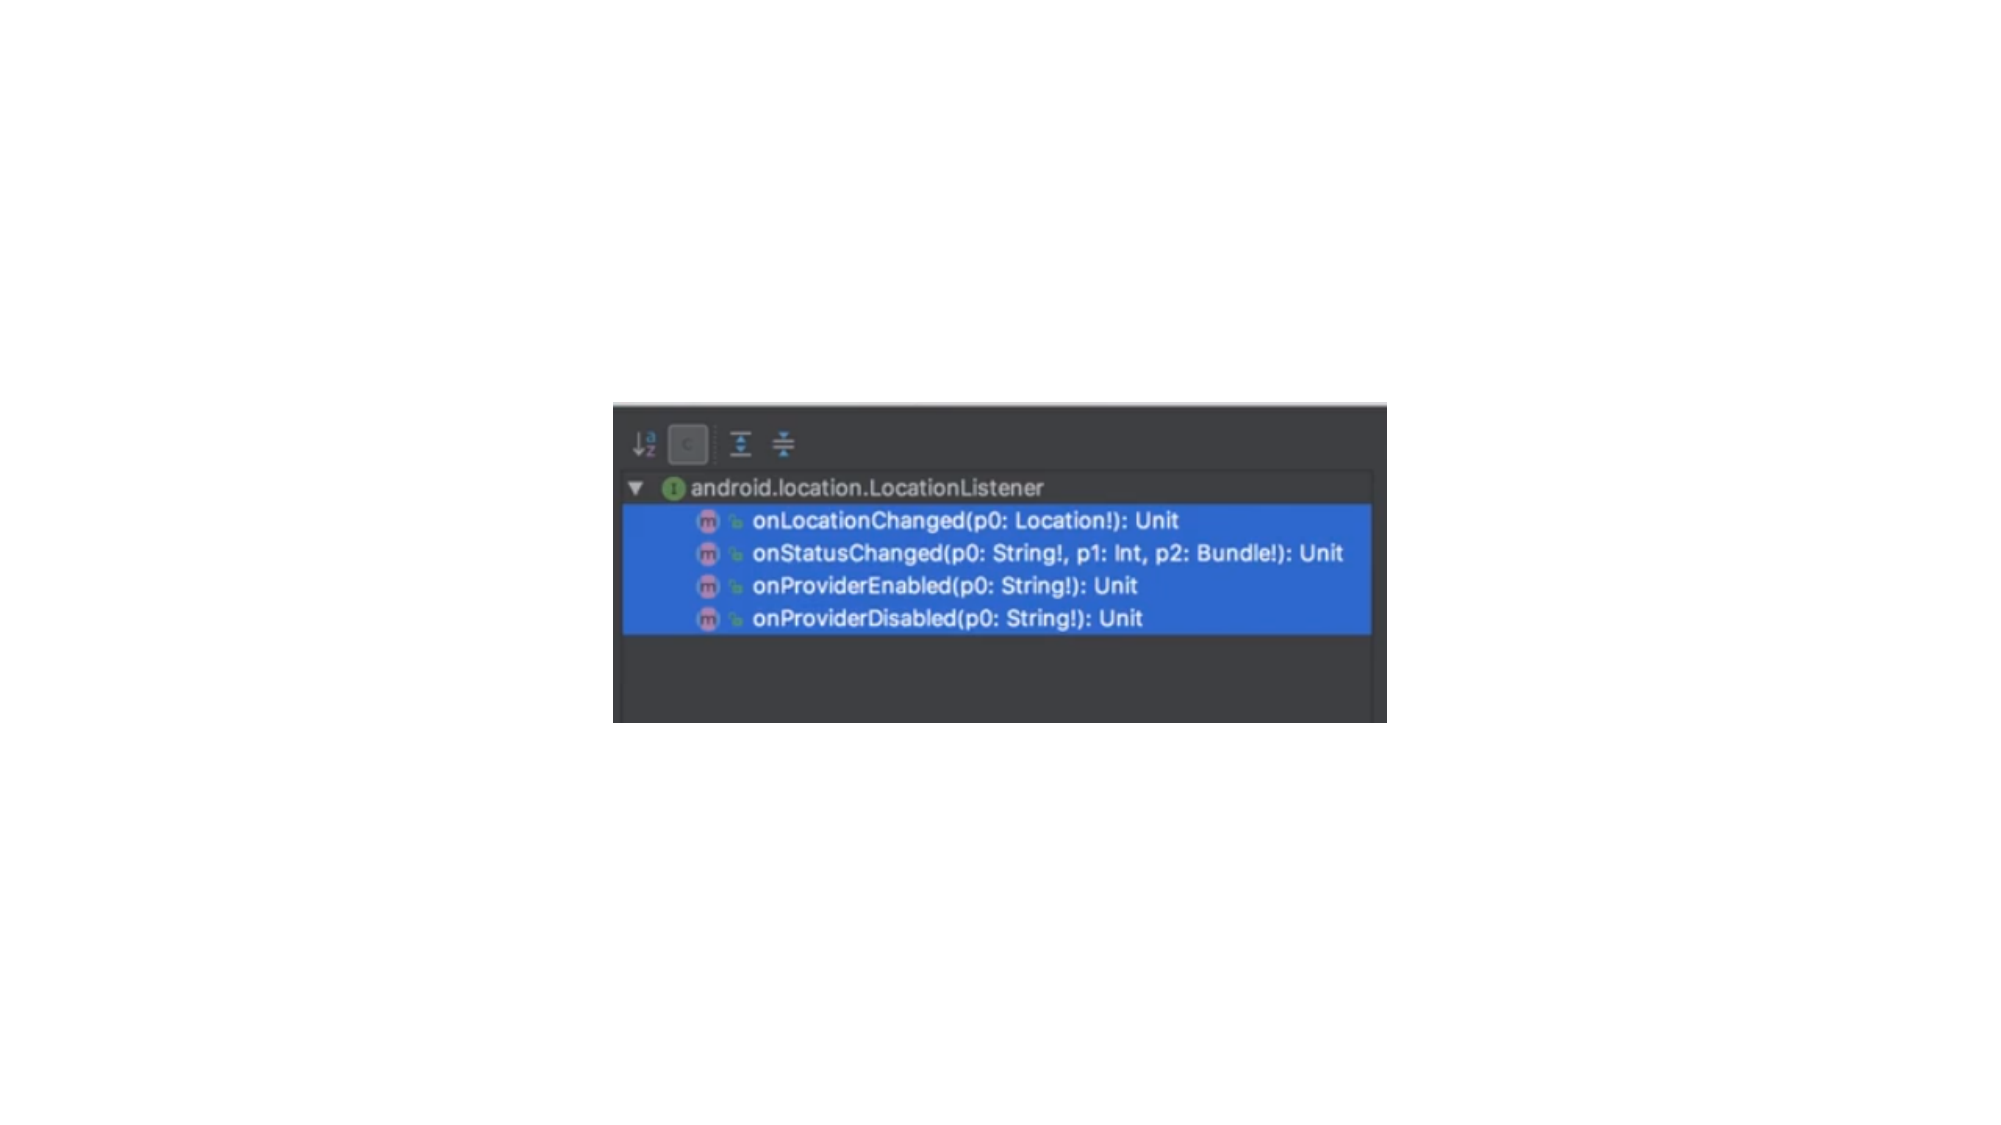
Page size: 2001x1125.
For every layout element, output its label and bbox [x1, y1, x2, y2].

picture [613, 402, 1387, 723]
